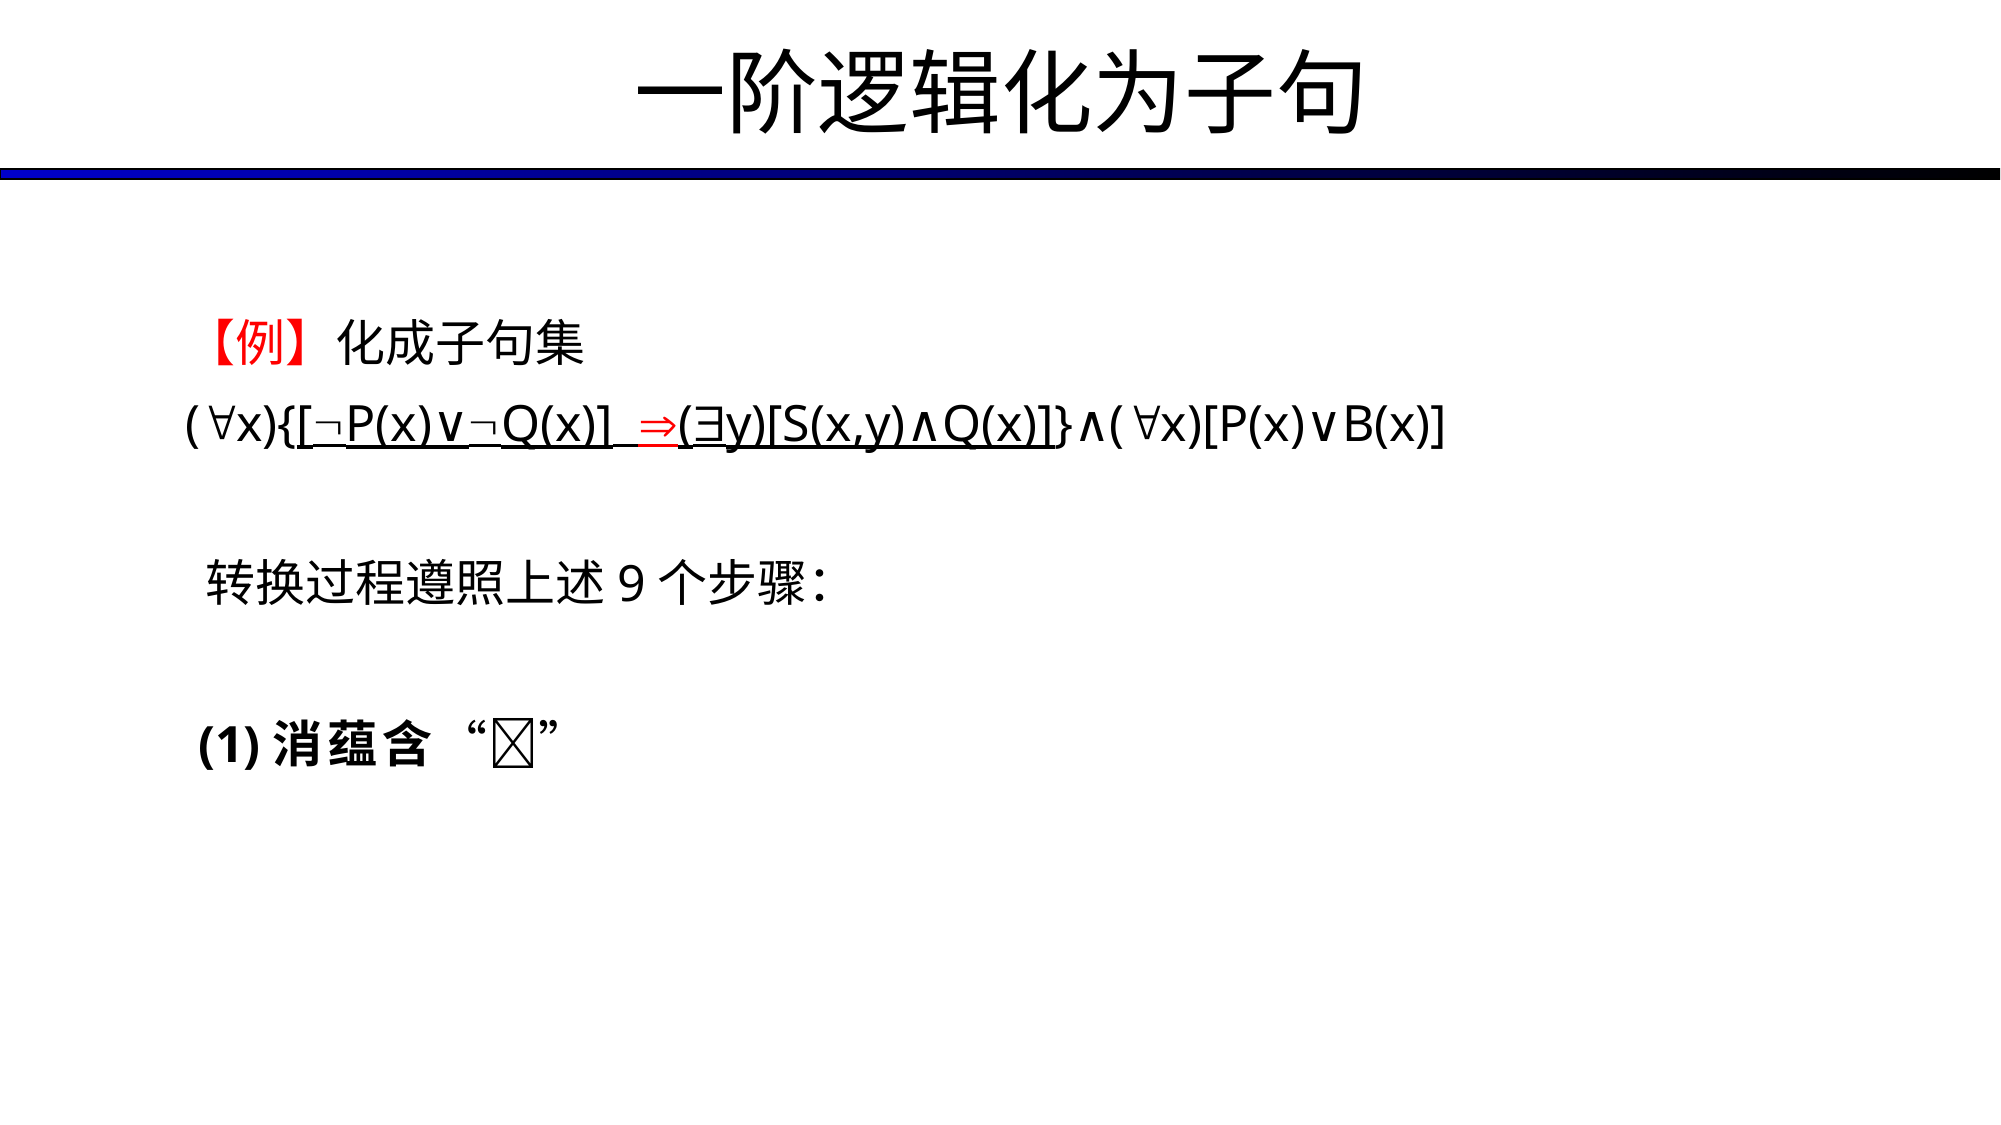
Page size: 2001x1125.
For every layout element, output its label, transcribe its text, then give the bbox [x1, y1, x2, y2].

text_box 【例】化成子句集 (x){[P(x)∨Q(x)] (y)[S(x,y)∧Q(x)]}∧(x)[P(x)∨B(x)] 转换过程遵照上述9个步骤： (1)消蕴含“” [170, 277, 2000, 853]
title 一阶逻辑化为子句 [629, 0, 1371, 184]
